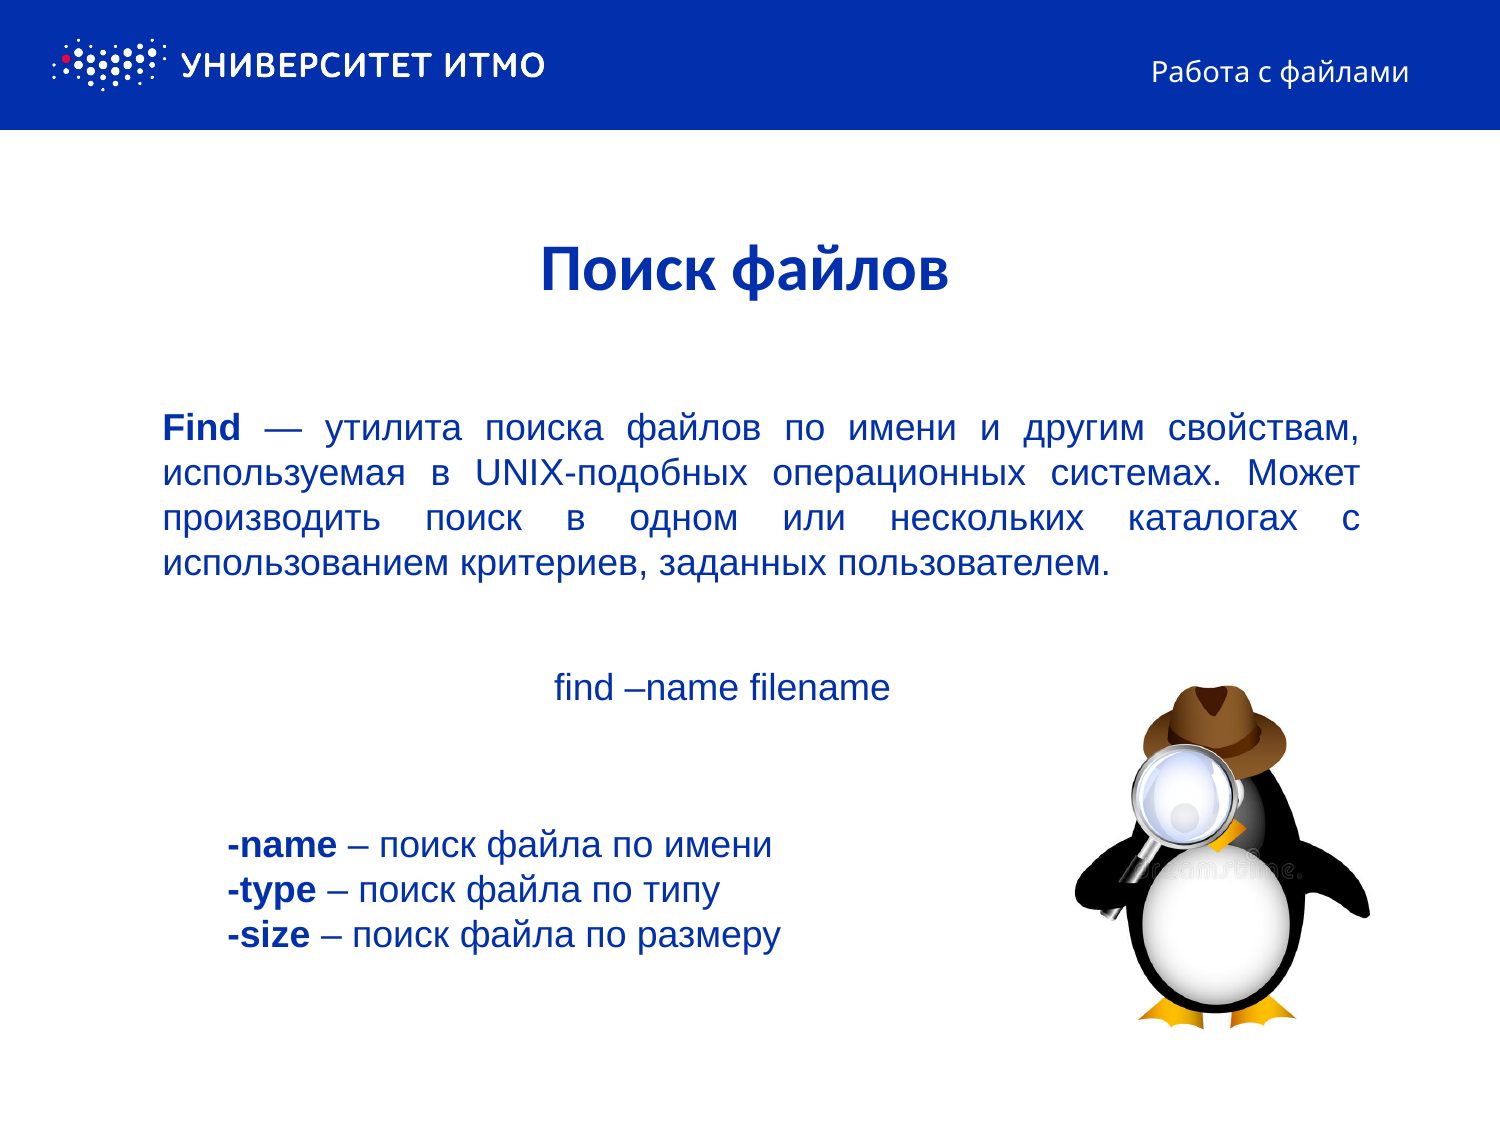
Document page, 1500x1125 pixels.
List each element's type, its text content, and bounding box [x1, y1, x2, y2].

picture [999, 644, 1436, 1081]
title Поиск файлов [525, 196, 987, 333]
footer Работа с файлами [661, 40, 1425, 101]
text_box -name – поиск файла по имени -type – поиск файла по типу -size – поиск файла по размеру [212, 812, 797, 963]
picture [0, 0, 596, 130]
text_box Find — утилита поиска файлов по имени и другим свойствам, используемая в UNIX‐подобных операционных системах. Может производить поиск в одном или нескольких каталогах с использованием критериев, заданных пользователем. [147, 395, 1376, 591]
text_box find –name filename [111, 655, 994, 716]
